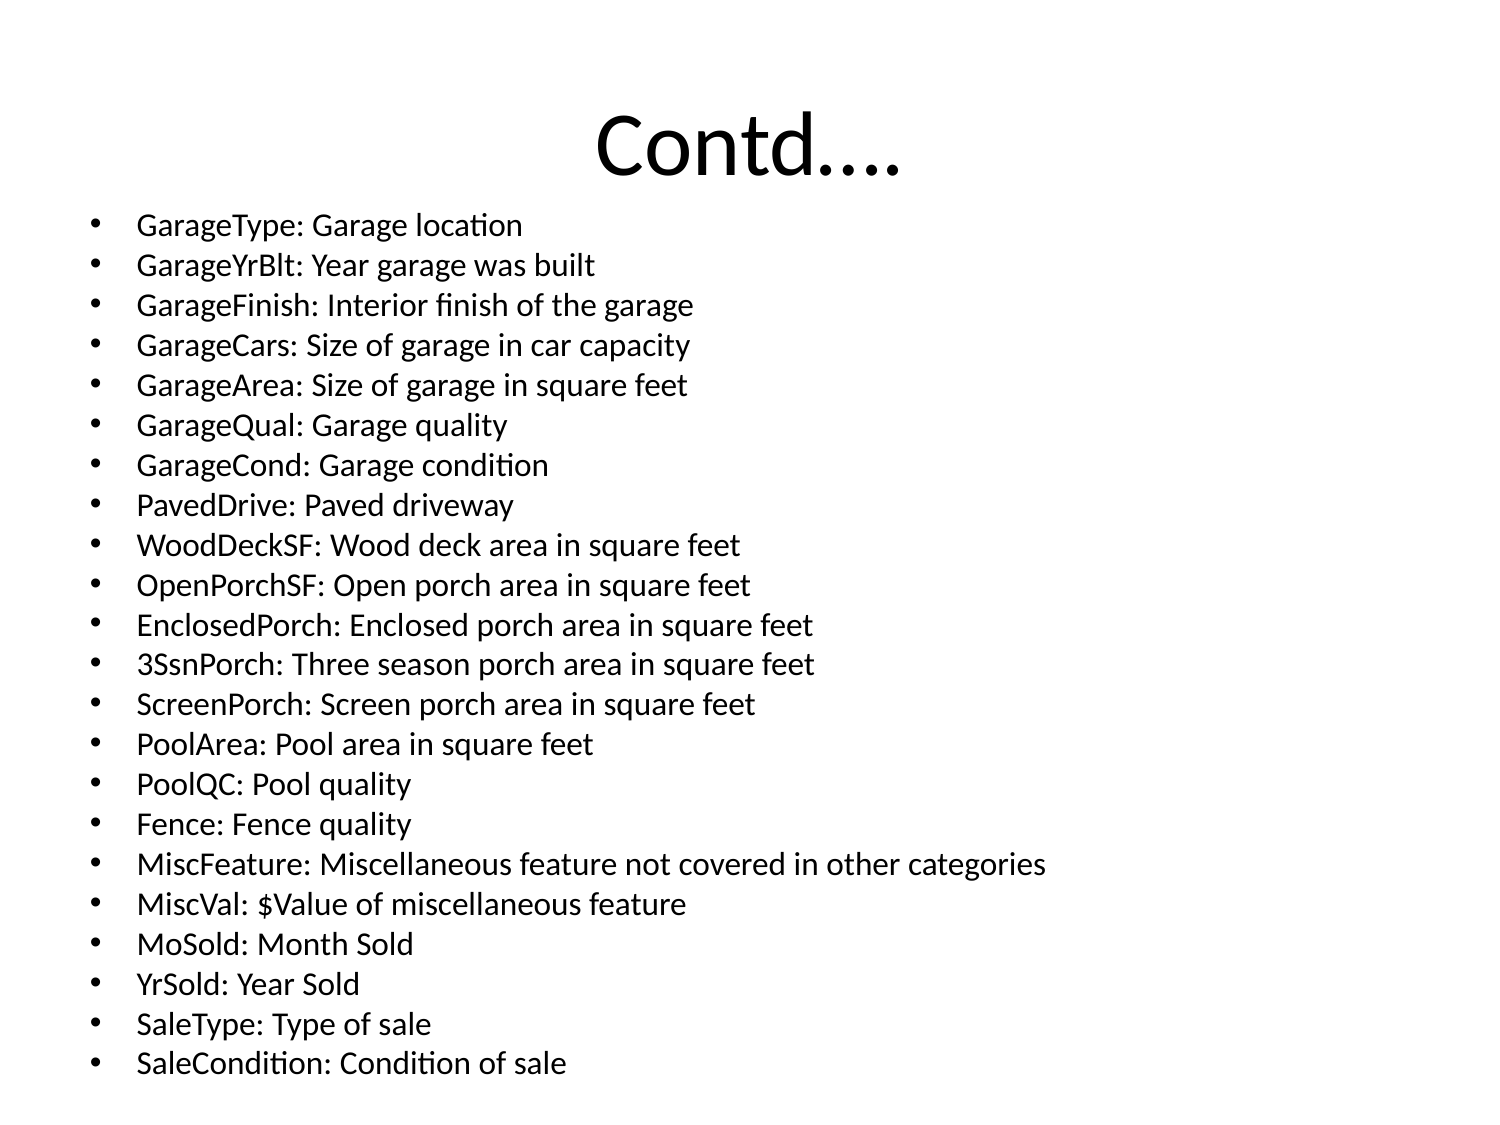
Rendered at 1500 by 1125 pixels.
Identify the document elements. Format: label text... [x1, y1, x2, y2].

title Contd…. [75, 45, 1425, 233]
text_box GarageType: Garage location GarageYrBlt: Year garage was built GarageFinish: Interior finish of the garage GarageCars: Size of garage in car capacity GarageArea: Size of garage in square feet GarageQual: Garage quality GarageCond: Garage condition PavedDrive: Paved driveway WoodDeckSF: Wood deck area in square feet OpenPorchSF: Open porch area in square feet EnclosedPorch: Enclosed porch area in square feet 3SsnPorch: Three season porch area in square feet ScreenPorch: Screen porch area in square feet PoolArea: Pool area in square feet PoolQC: Pool quality Fence: Fence quality MiscFeature: Miscellaneous feature not covered in other categories MiscVal: $Value of miscellaneous feature MoSold: Month Sold YrSold: Year Sold SaleType: Type of sale SaleCondition: Condition of sale [73, 235, 1477, 1090]
